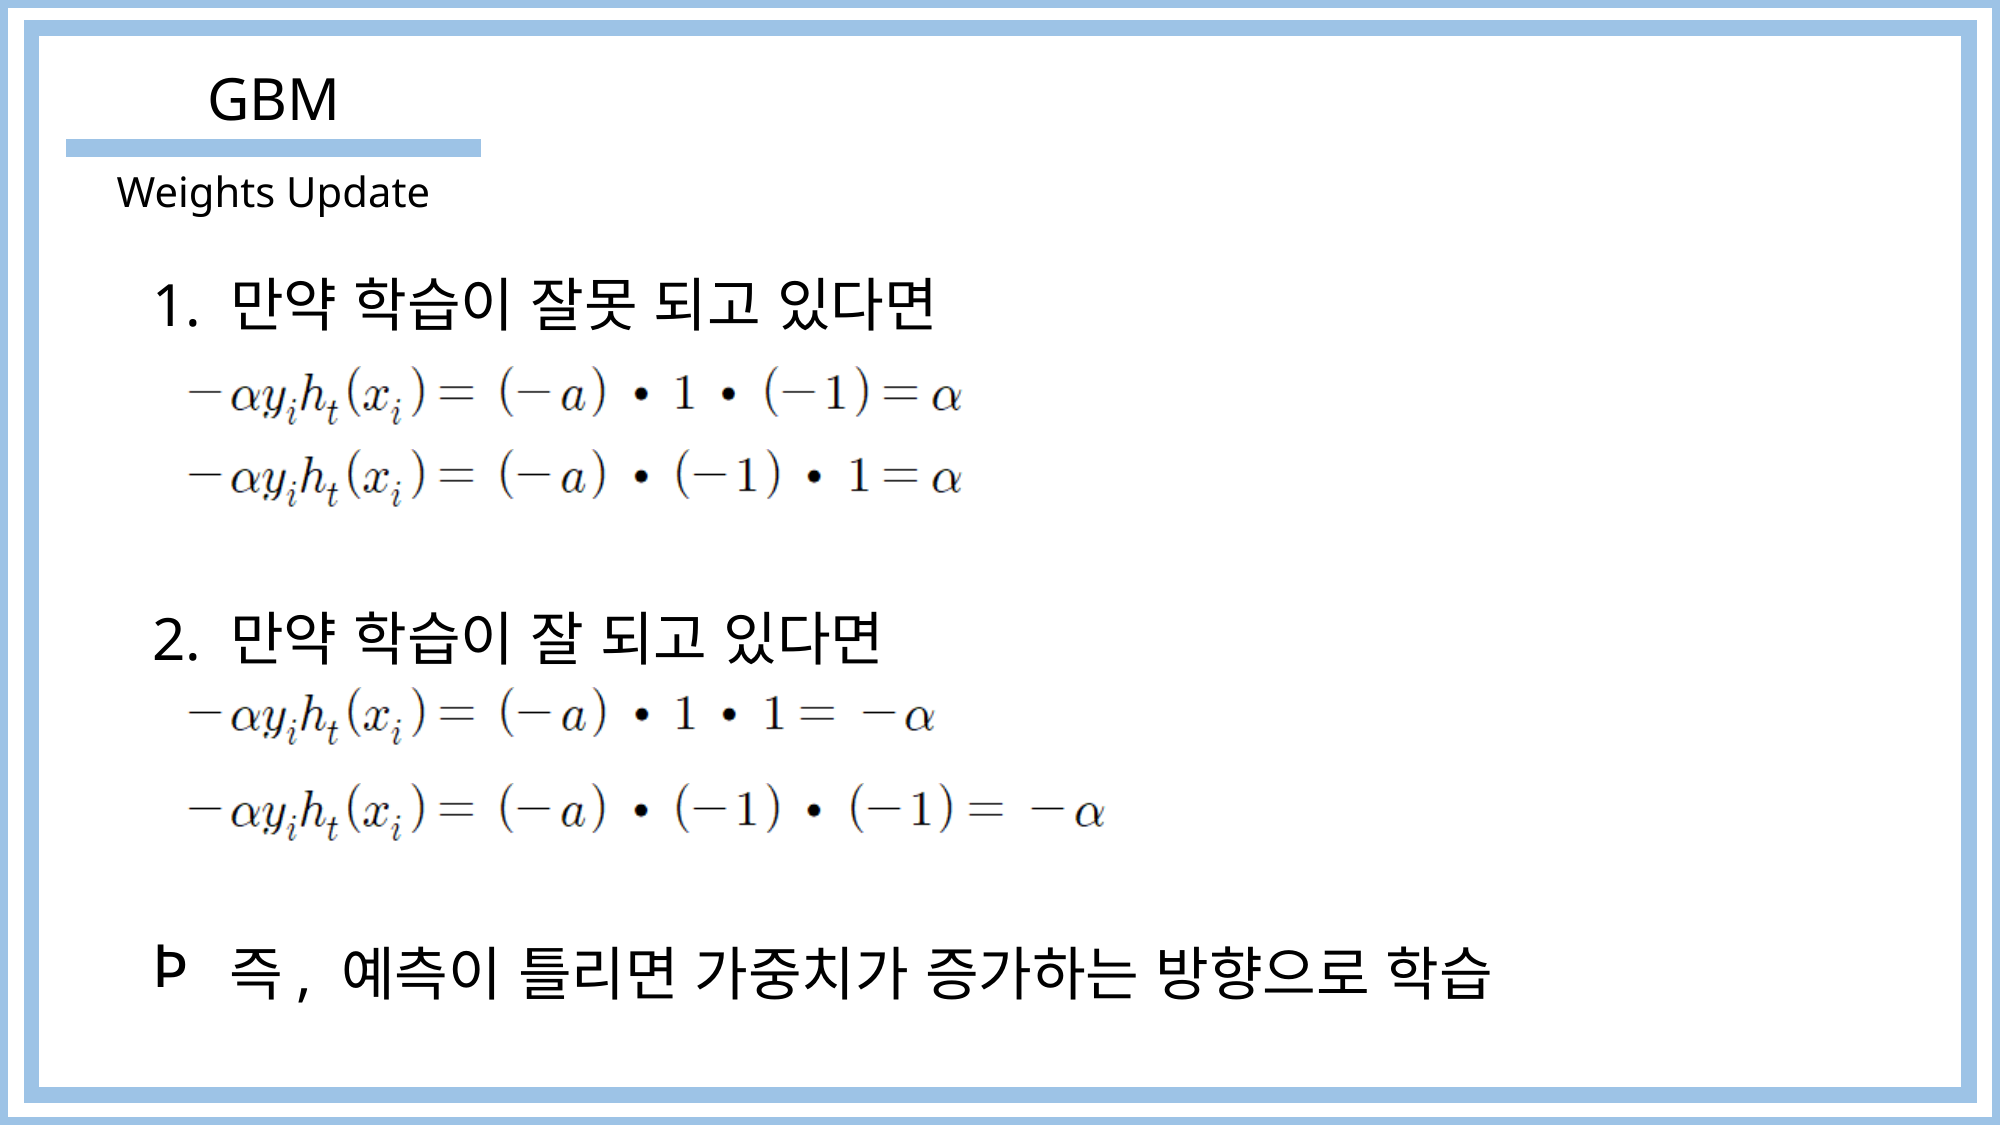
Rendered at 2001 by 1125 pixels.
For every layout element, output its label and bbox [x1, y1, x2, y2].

picture [185, 449, 964, 510]
picture [185, 783, 1107, 844]
picture [185, 687, 937, 748]
text_box [0, 0, 2000, 1125]
picture [185, 366, 964, 428]
